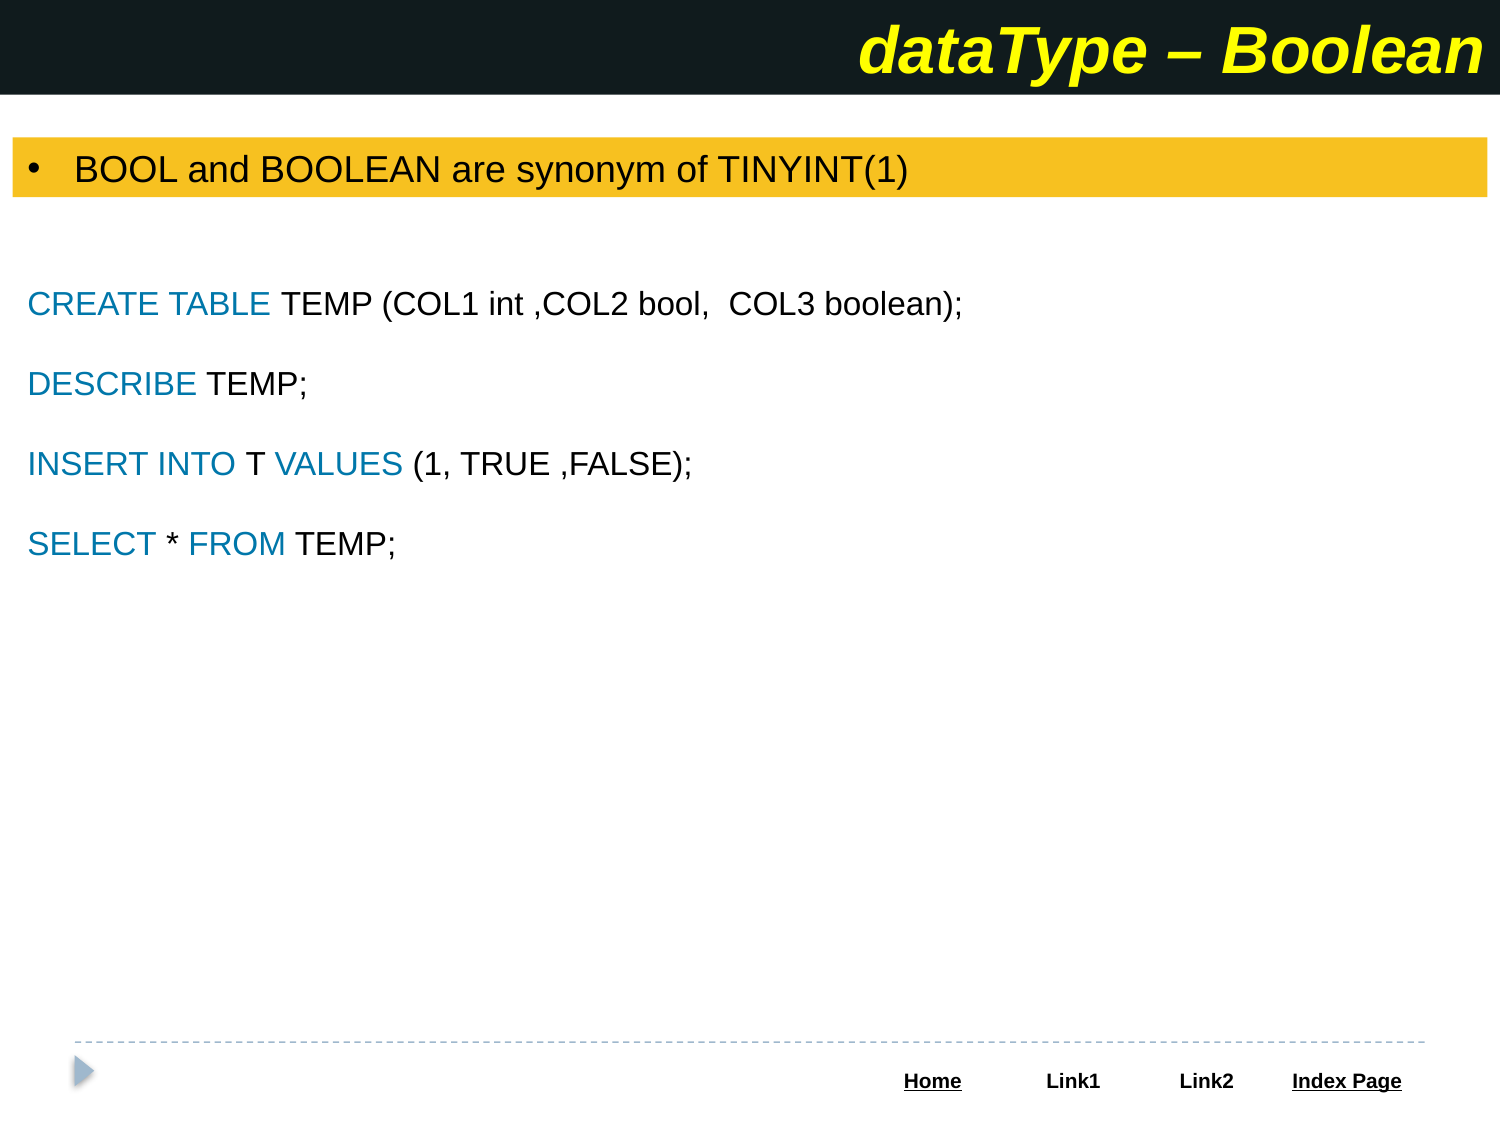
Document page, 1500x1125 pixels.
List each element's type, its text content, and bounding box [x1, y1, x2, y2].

text_box CREATE TABLE TEMP (COL1 int ,COL2 bool, COL3 boolean); DESCRIBE TEMP; INSERT INTO T VALUES (1, TRUE ,FALSE); SELECT * FROM TEMP; [12, 274, 1475, 570]
text_box dataType – Boolean [0, 0, 1500, 95]
text_box BOOL and BOOLEAN are synonym of TINYINT(1) [12, 137, 1488, 198]
